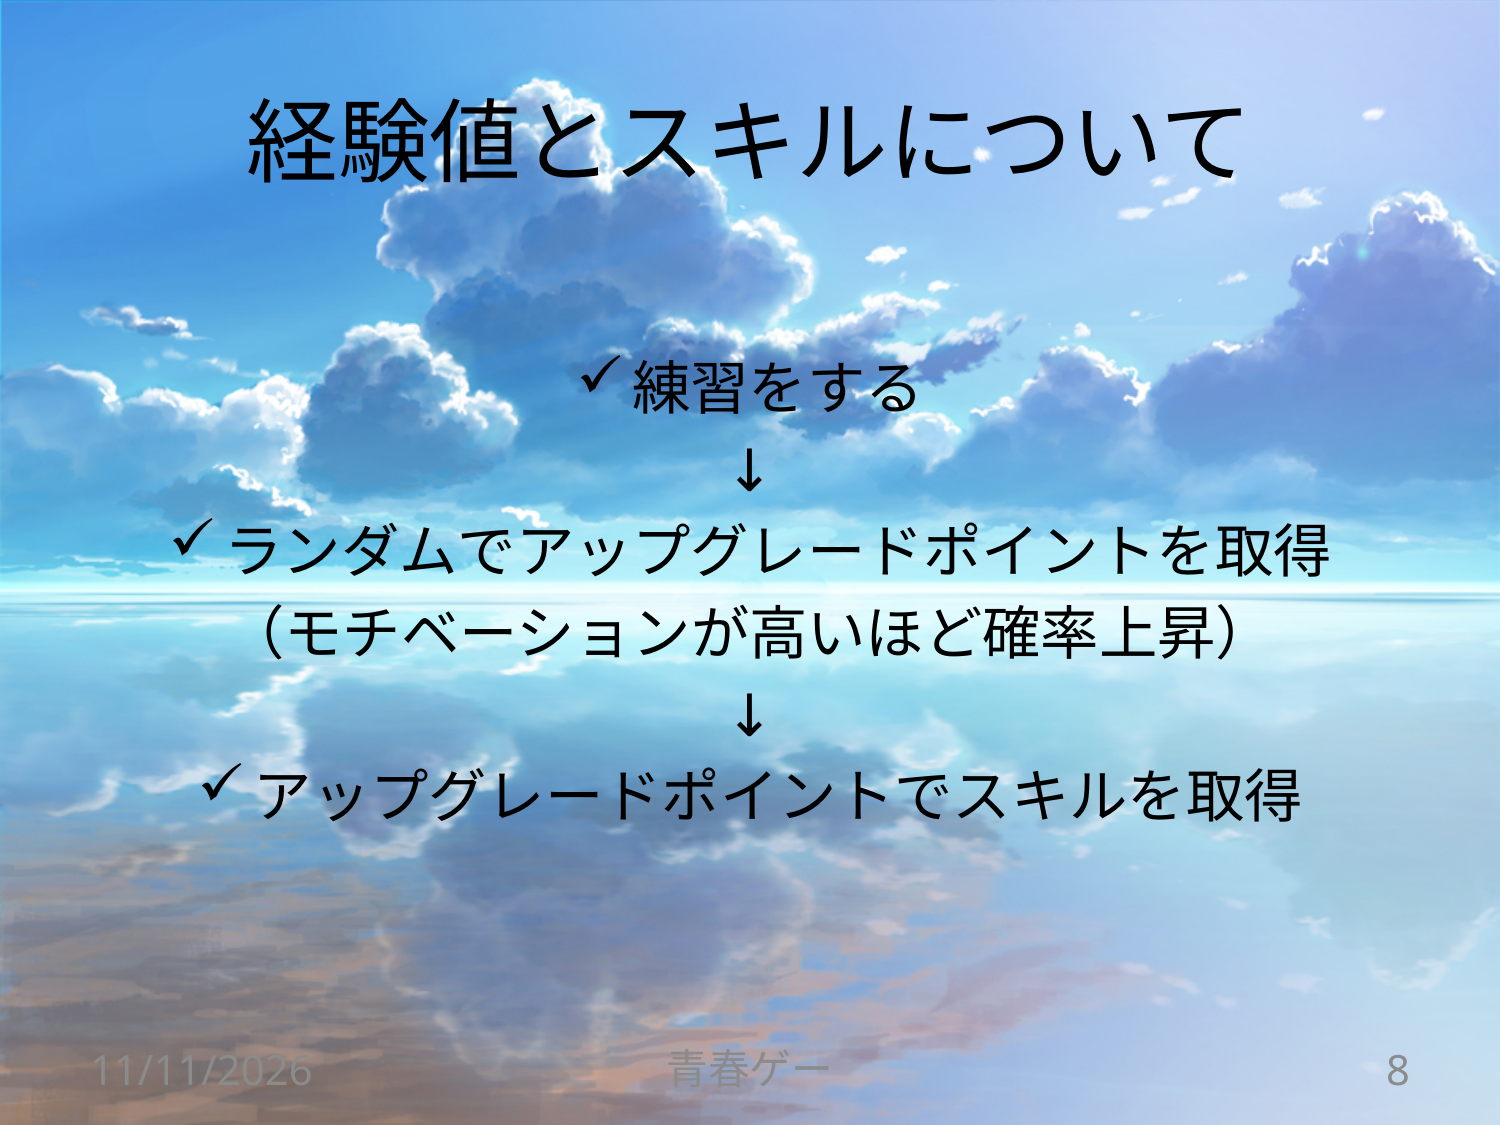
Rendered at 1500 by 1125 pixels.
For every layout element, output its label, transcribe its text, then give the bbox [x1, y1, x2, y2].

slide_number 8 [1074, 1042, 1425, 1103]
footer 青春ゲー [512, 1042, 988, 1103]
picture [0, 0, 1500, 1125]
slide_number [75, 1042, 425, 1103]
list 練習をする ↓ ランダムでアップグレードポイントを取得 （モチベーションが高いほど確率上昇） ↓ アップグレードポイントでスキルを取得 [75, 262, 1425, 1005]
title 経験値とスキルについて [75, 45, 1425, 233]
